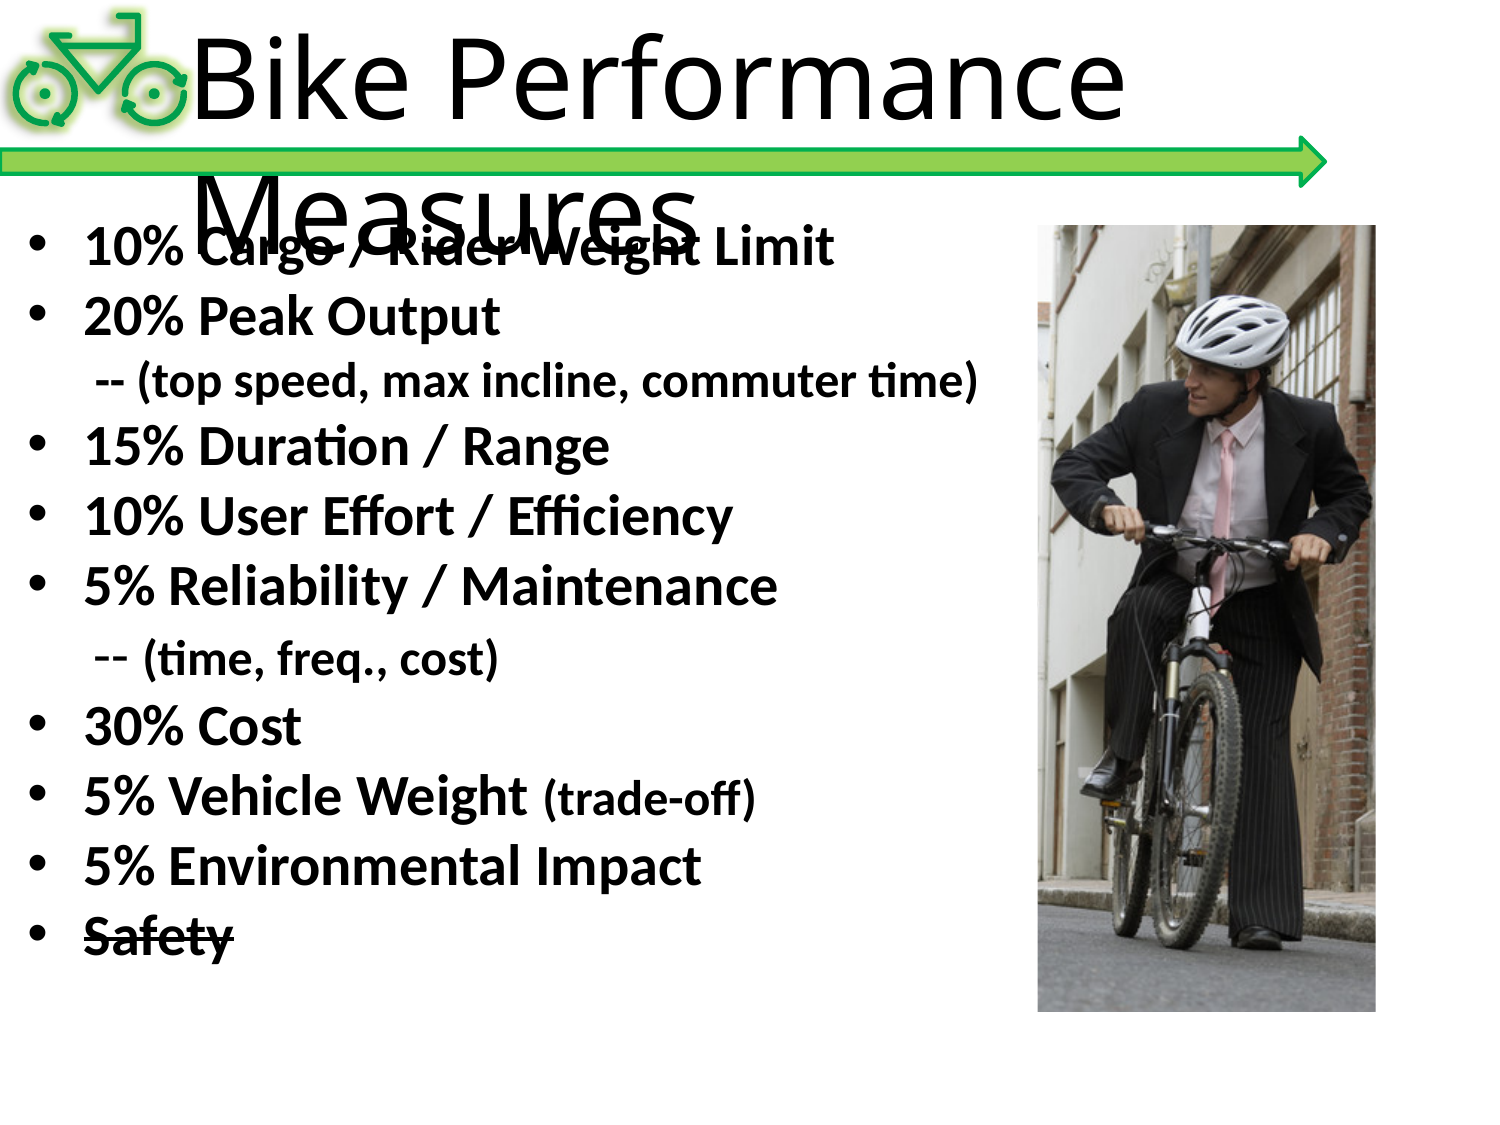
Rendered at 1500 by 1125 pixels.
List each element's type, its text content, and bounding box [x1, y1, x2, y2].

text_box 10% Cargo / Rider Weight Limit 20% Peak Output -- (top speed, max incline, commuter time) 15% Duration / Range 10% User Effort / Efficiency 5% Reliability / Maintenance -- (time, freq., cost) 30% Cost 5% Vehicle Weight (trade-off) 5% Environmental Impact Safety [12, 199, 1188, 975]
picture [12, 12, 188, 127]
text_box Bike Performance Measures [173, 0, 1500, 285]
text_box [0, 135, 1328, 188]
picture [1037, 224, 1376, 1013]
